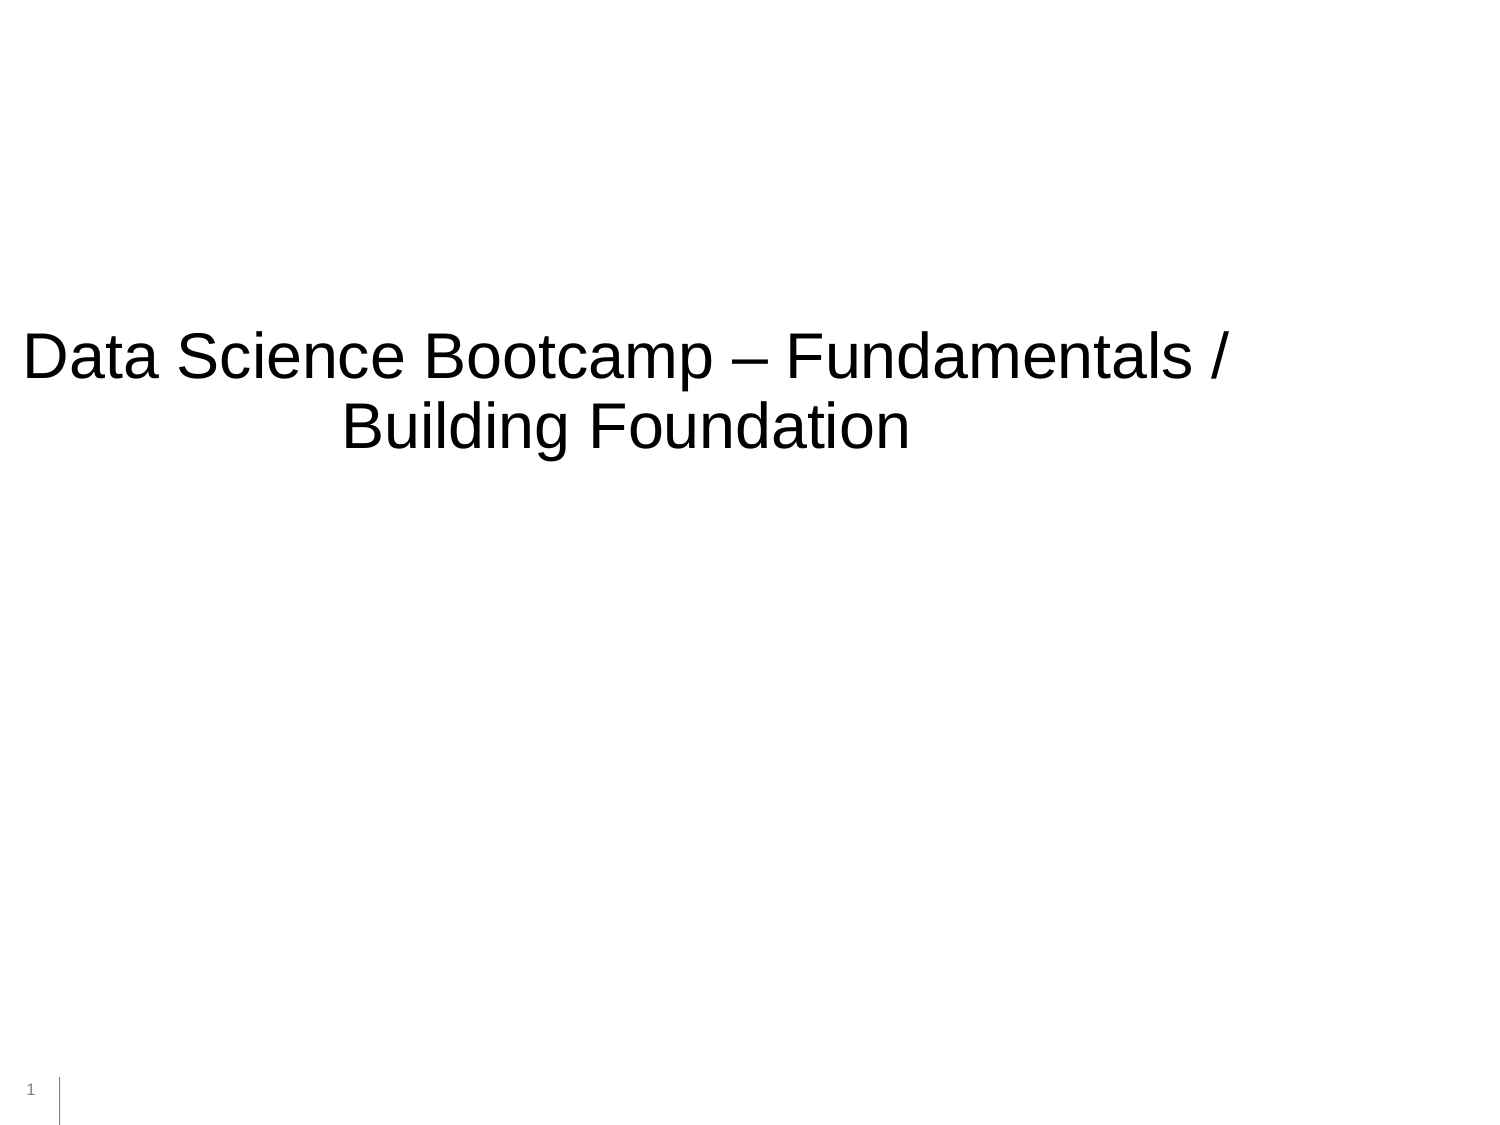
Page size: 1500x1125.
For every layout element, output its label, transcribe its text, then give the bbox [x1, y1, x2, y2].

subtitle Data Science Bootcamp – Fundamentals / Building Foundation [0, 315, 1253, 472]
